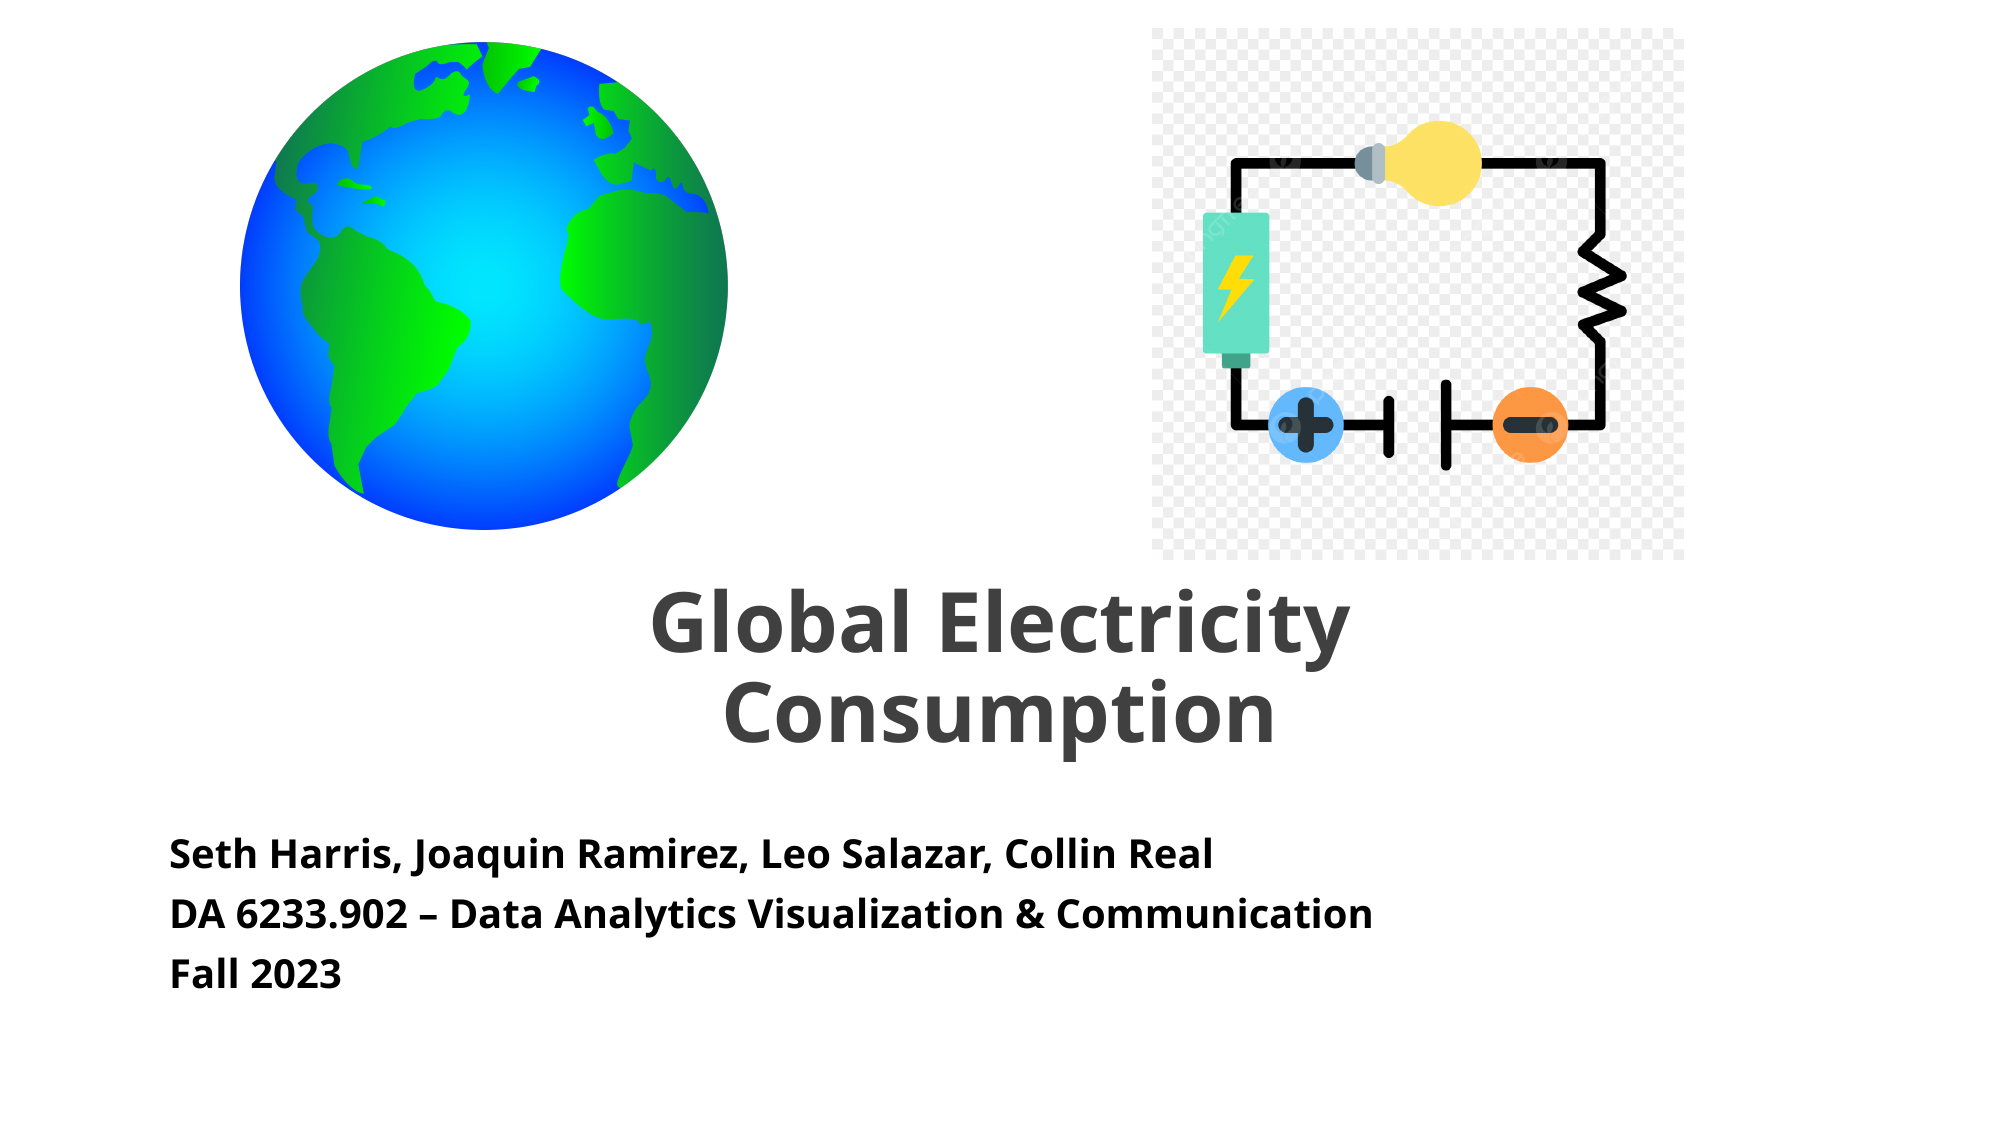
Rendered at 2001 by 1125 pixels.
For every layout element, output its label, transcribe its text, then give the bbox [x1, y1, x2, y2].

picture [239, 30, 731, 530]
picture [1152, 28, 1684, 560]
subtitle Seth Harris, Joaquin Ramirez, Leo Salazar, Collin Real DA 6233.902 – Data Analytics Visualization & Communication Fall 2023 [154, 827, 1419, 1007]
title Global Electricity Consumption [378, 588, 1622, 769]
